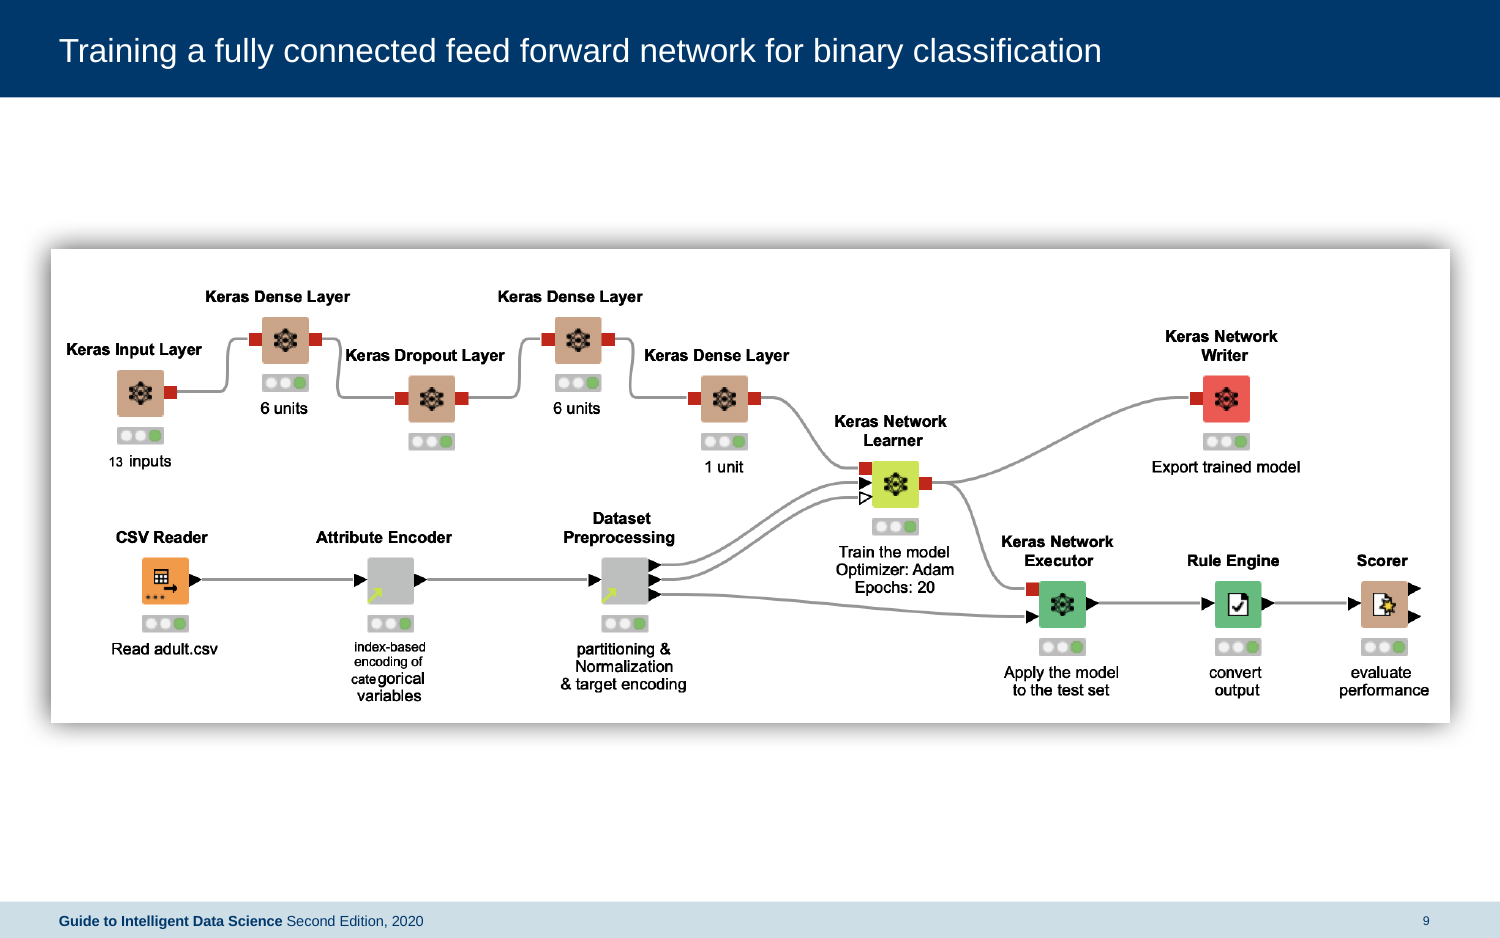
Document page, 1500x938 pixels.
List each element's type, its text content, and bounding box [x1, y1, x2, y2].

title Training a fully connected feed forward network for binary classification [58, 28, 1442, 70]
footer Guide to Intelligent Data Science Second Edition, 2020 [58, 900, 717, 938]
picture [51, 249, 1450, 723]
slide_number 9 [1411, 900, 1442, 938]
